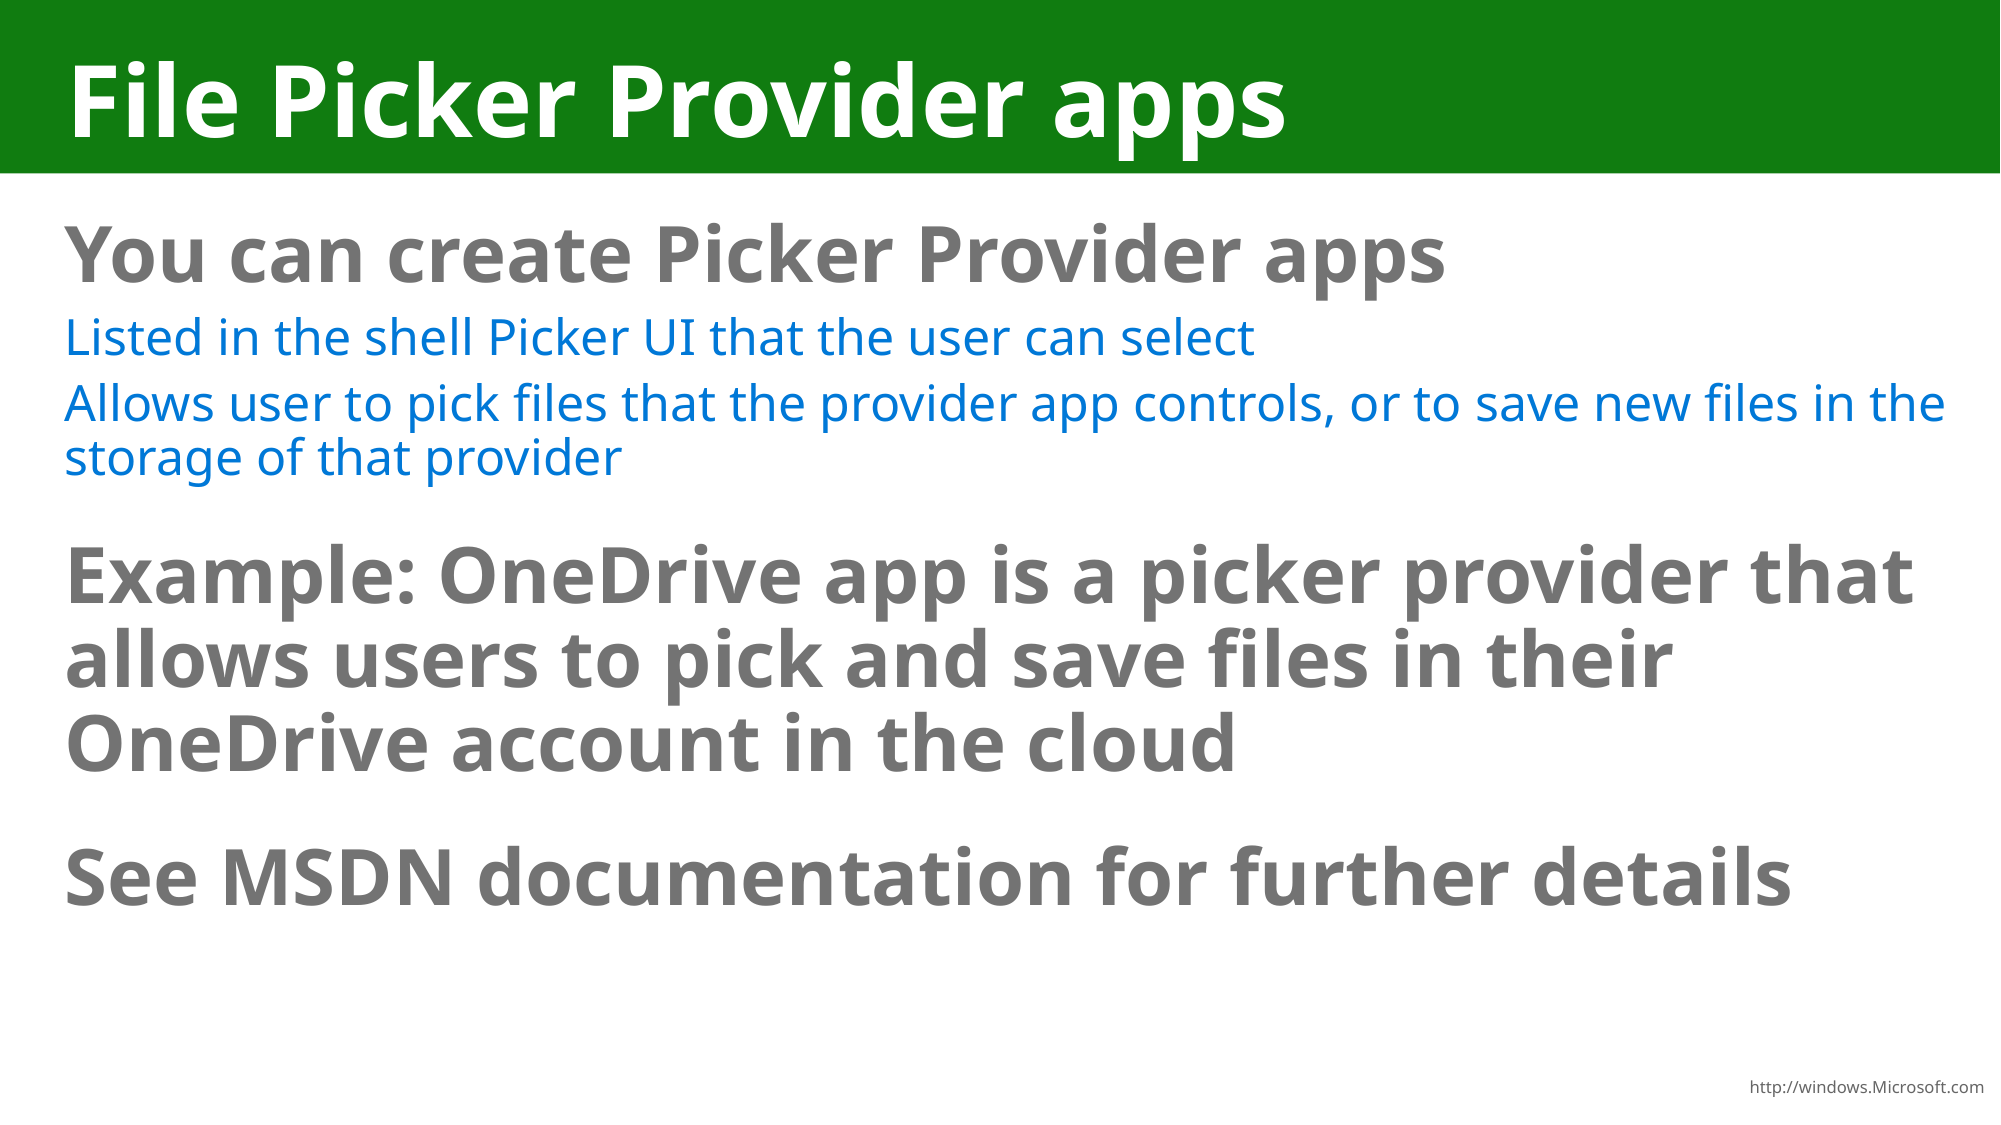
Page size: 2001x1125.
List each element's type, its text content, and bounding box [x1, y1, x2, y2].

title File Picker Provider apps [44, 33, 1956, 195]
list You can create Picker Provider apps Listed in the shell Picker UI that the user can select Allows user to pick files that the provider app controls, or to save new files in the storage of that provider Example: OneDrive app is a picker provider that allows users to pick and save files in their OneDrive account in the cloud See MSDN documentation for further details [42, 197, 2000, 1125]
